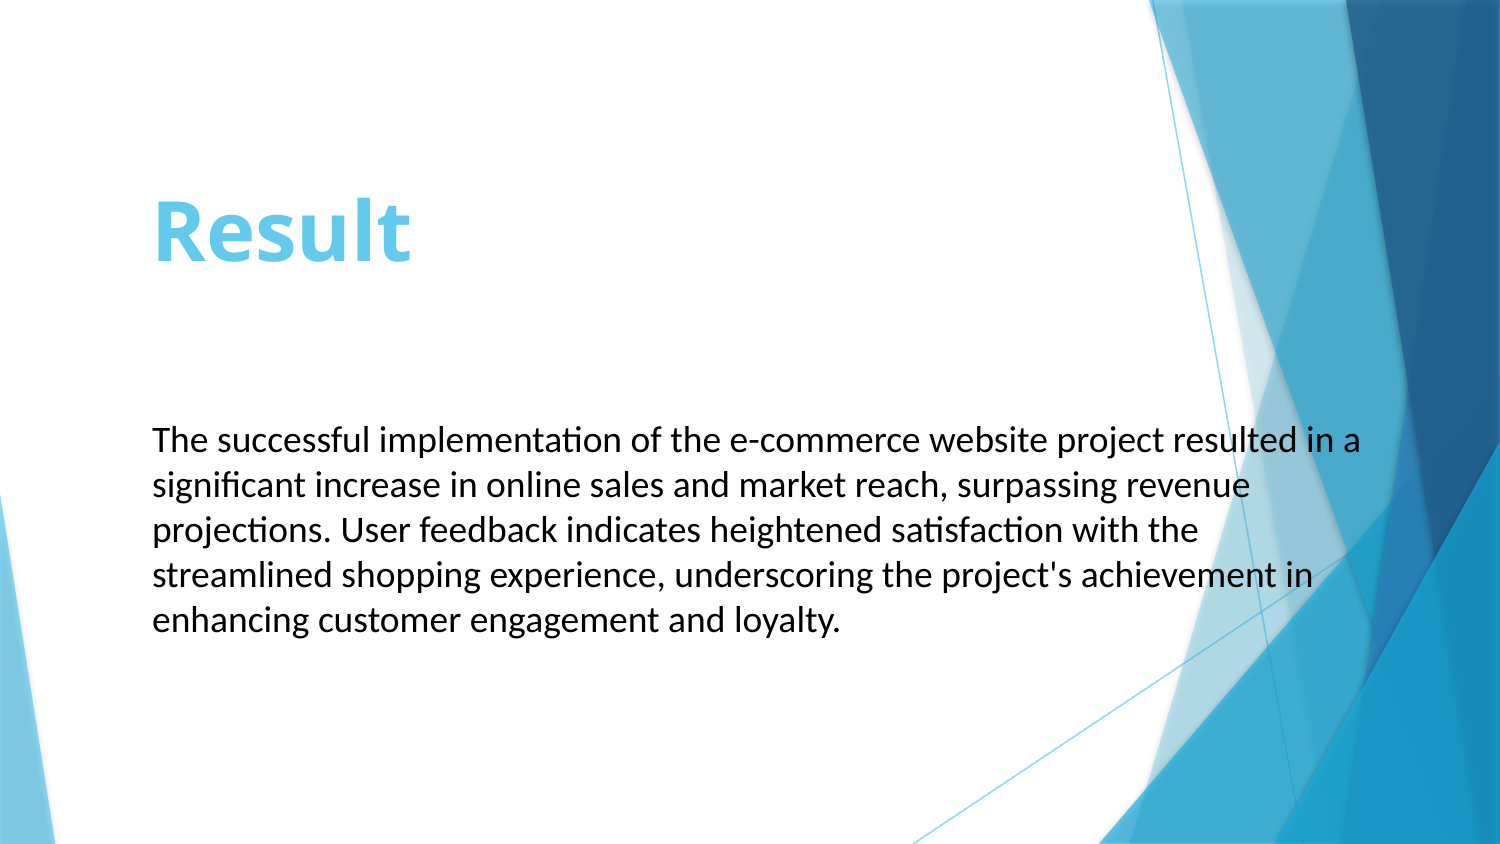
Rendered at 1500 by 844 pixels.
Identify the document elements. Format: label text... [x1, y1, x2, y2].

title Result [135, 163, 1398, 251]
list The successful implementation of the e-commerce website project resulted in a significant increase in online sales and market reach, surpassing revenue projections. User feedback indicates heightened satisfaction with the streamlined shopping experience, underscoring the project's achievement in enhancing customer engagement and loyalty. [119, 354, 1381, 726]
